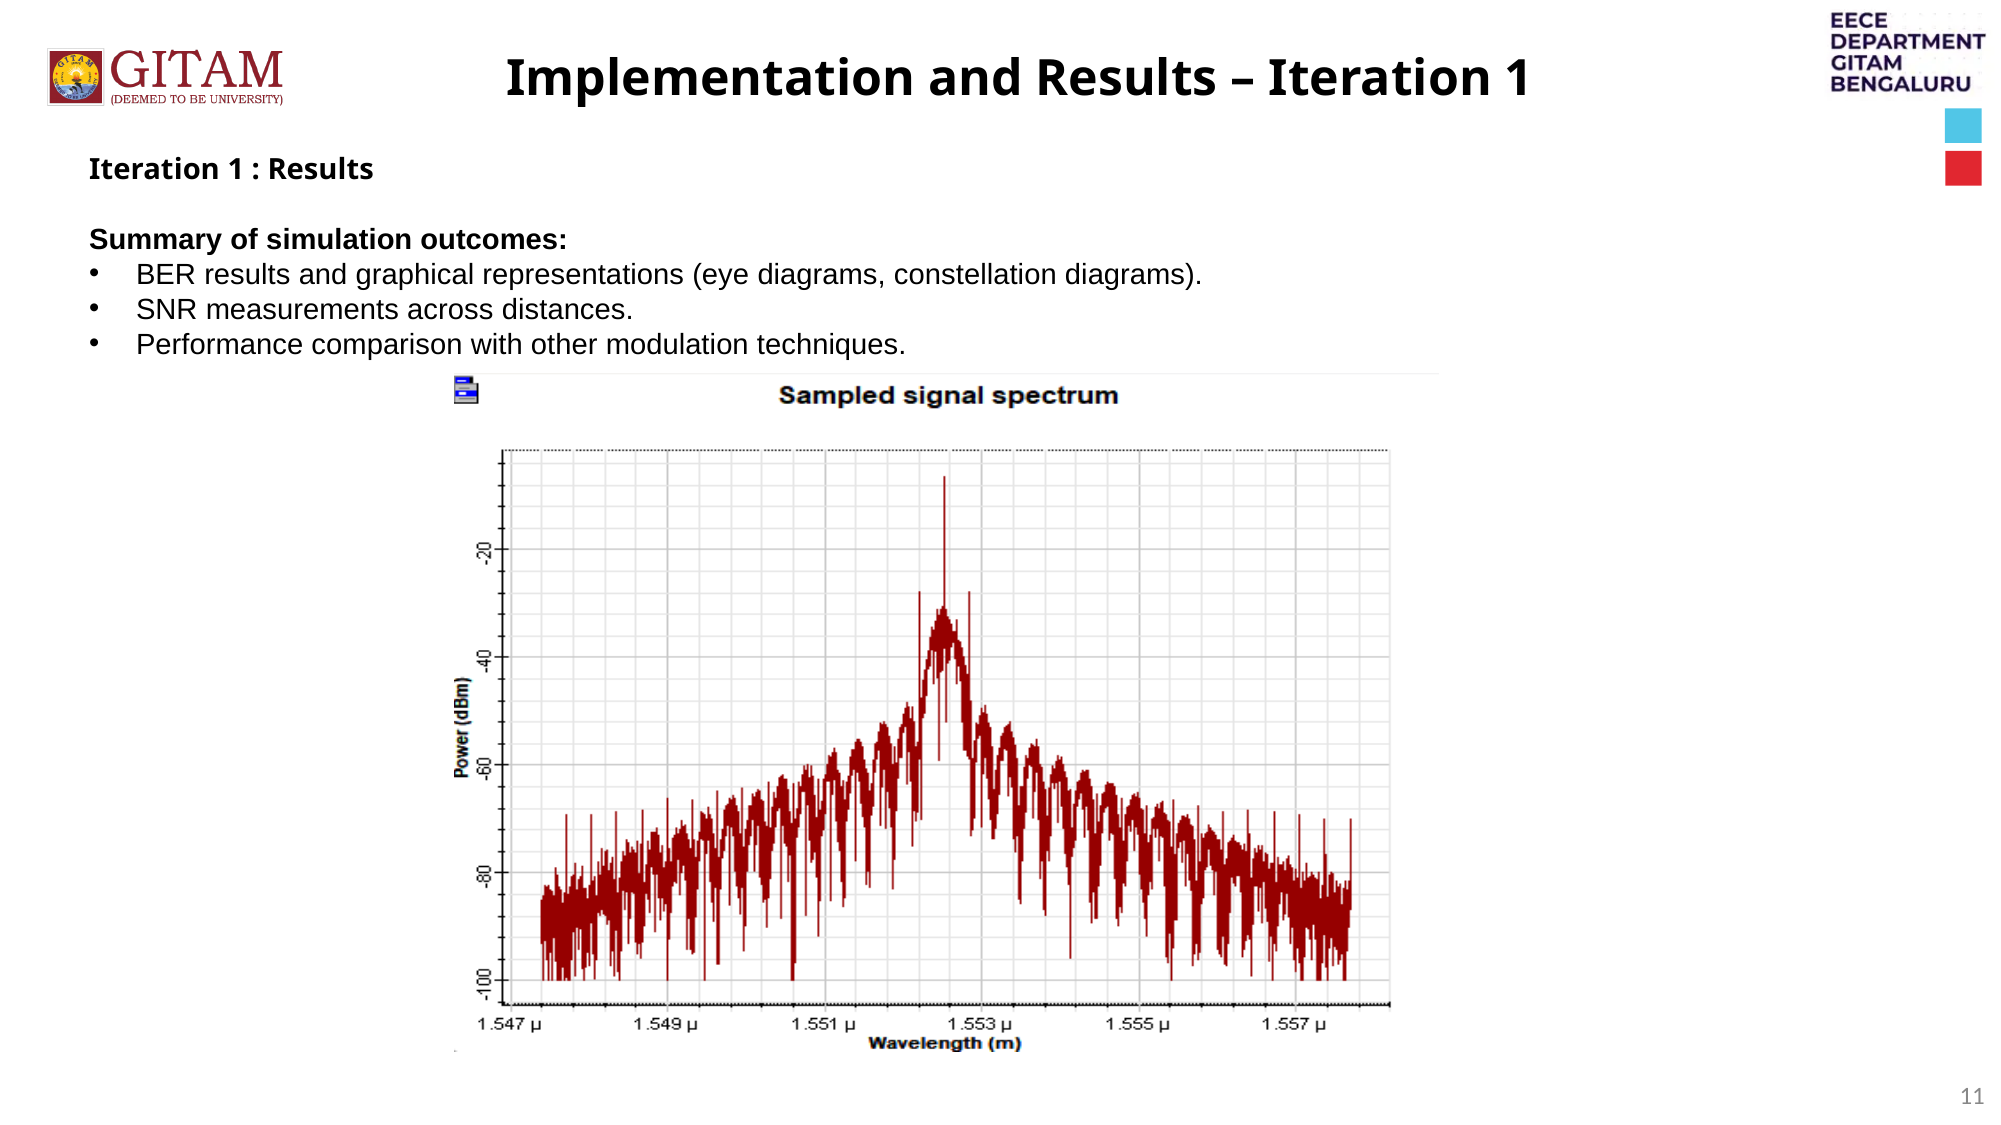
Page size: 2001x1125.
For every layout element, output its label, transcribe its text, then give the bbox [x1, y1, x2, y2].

picture [43, 42, 163, 112]
text_box Iteration 1 : Results Summary of simulation outcomes: BER results and graphical representations (eye diagrams, constellation diagrams). SNR measurements across distances. Performance comparison with other modulation techniques. [74, 142, 1933, 1084]
slide_number ‹#› [1550, 1065, 2000, 1125]
text_box Implementation and Results – Iteration 1 [163, 38, 1889, 119]
picture [1824, 1, 2000, 101]
picture [454, 373, 1439, 1052]
